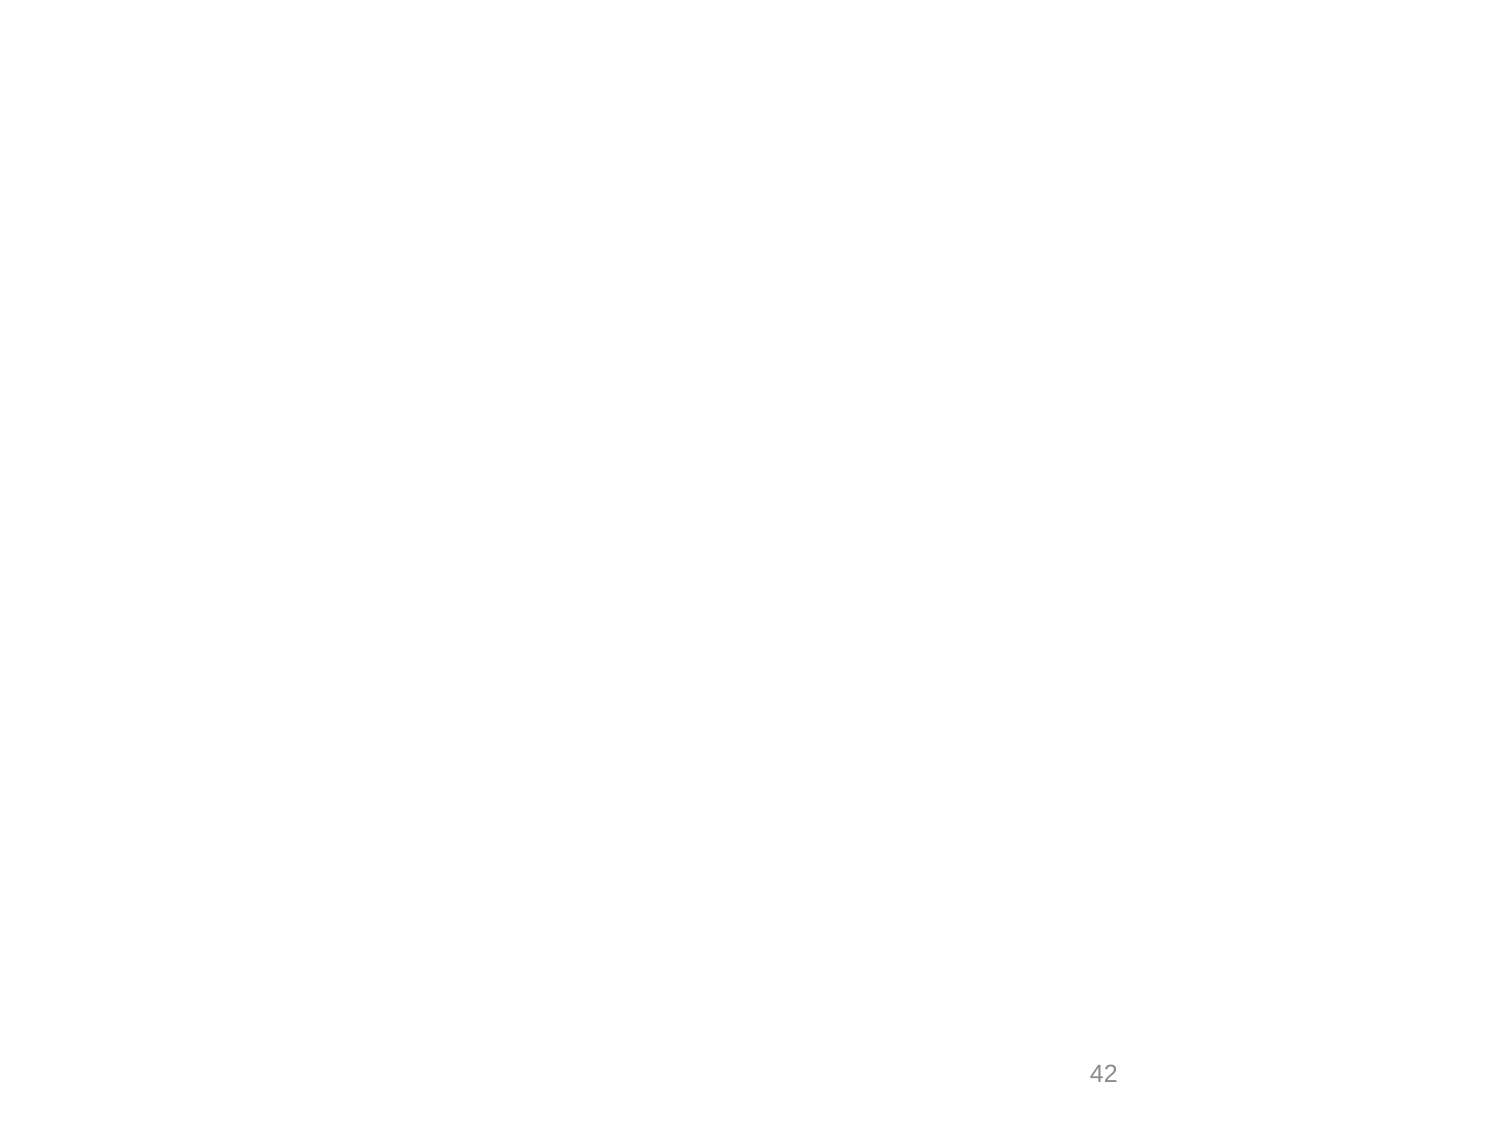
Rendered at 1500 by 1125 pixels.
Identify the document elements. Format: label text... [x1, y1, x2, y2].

slide_number 42 [1074, 1042, 1425, 1103]
